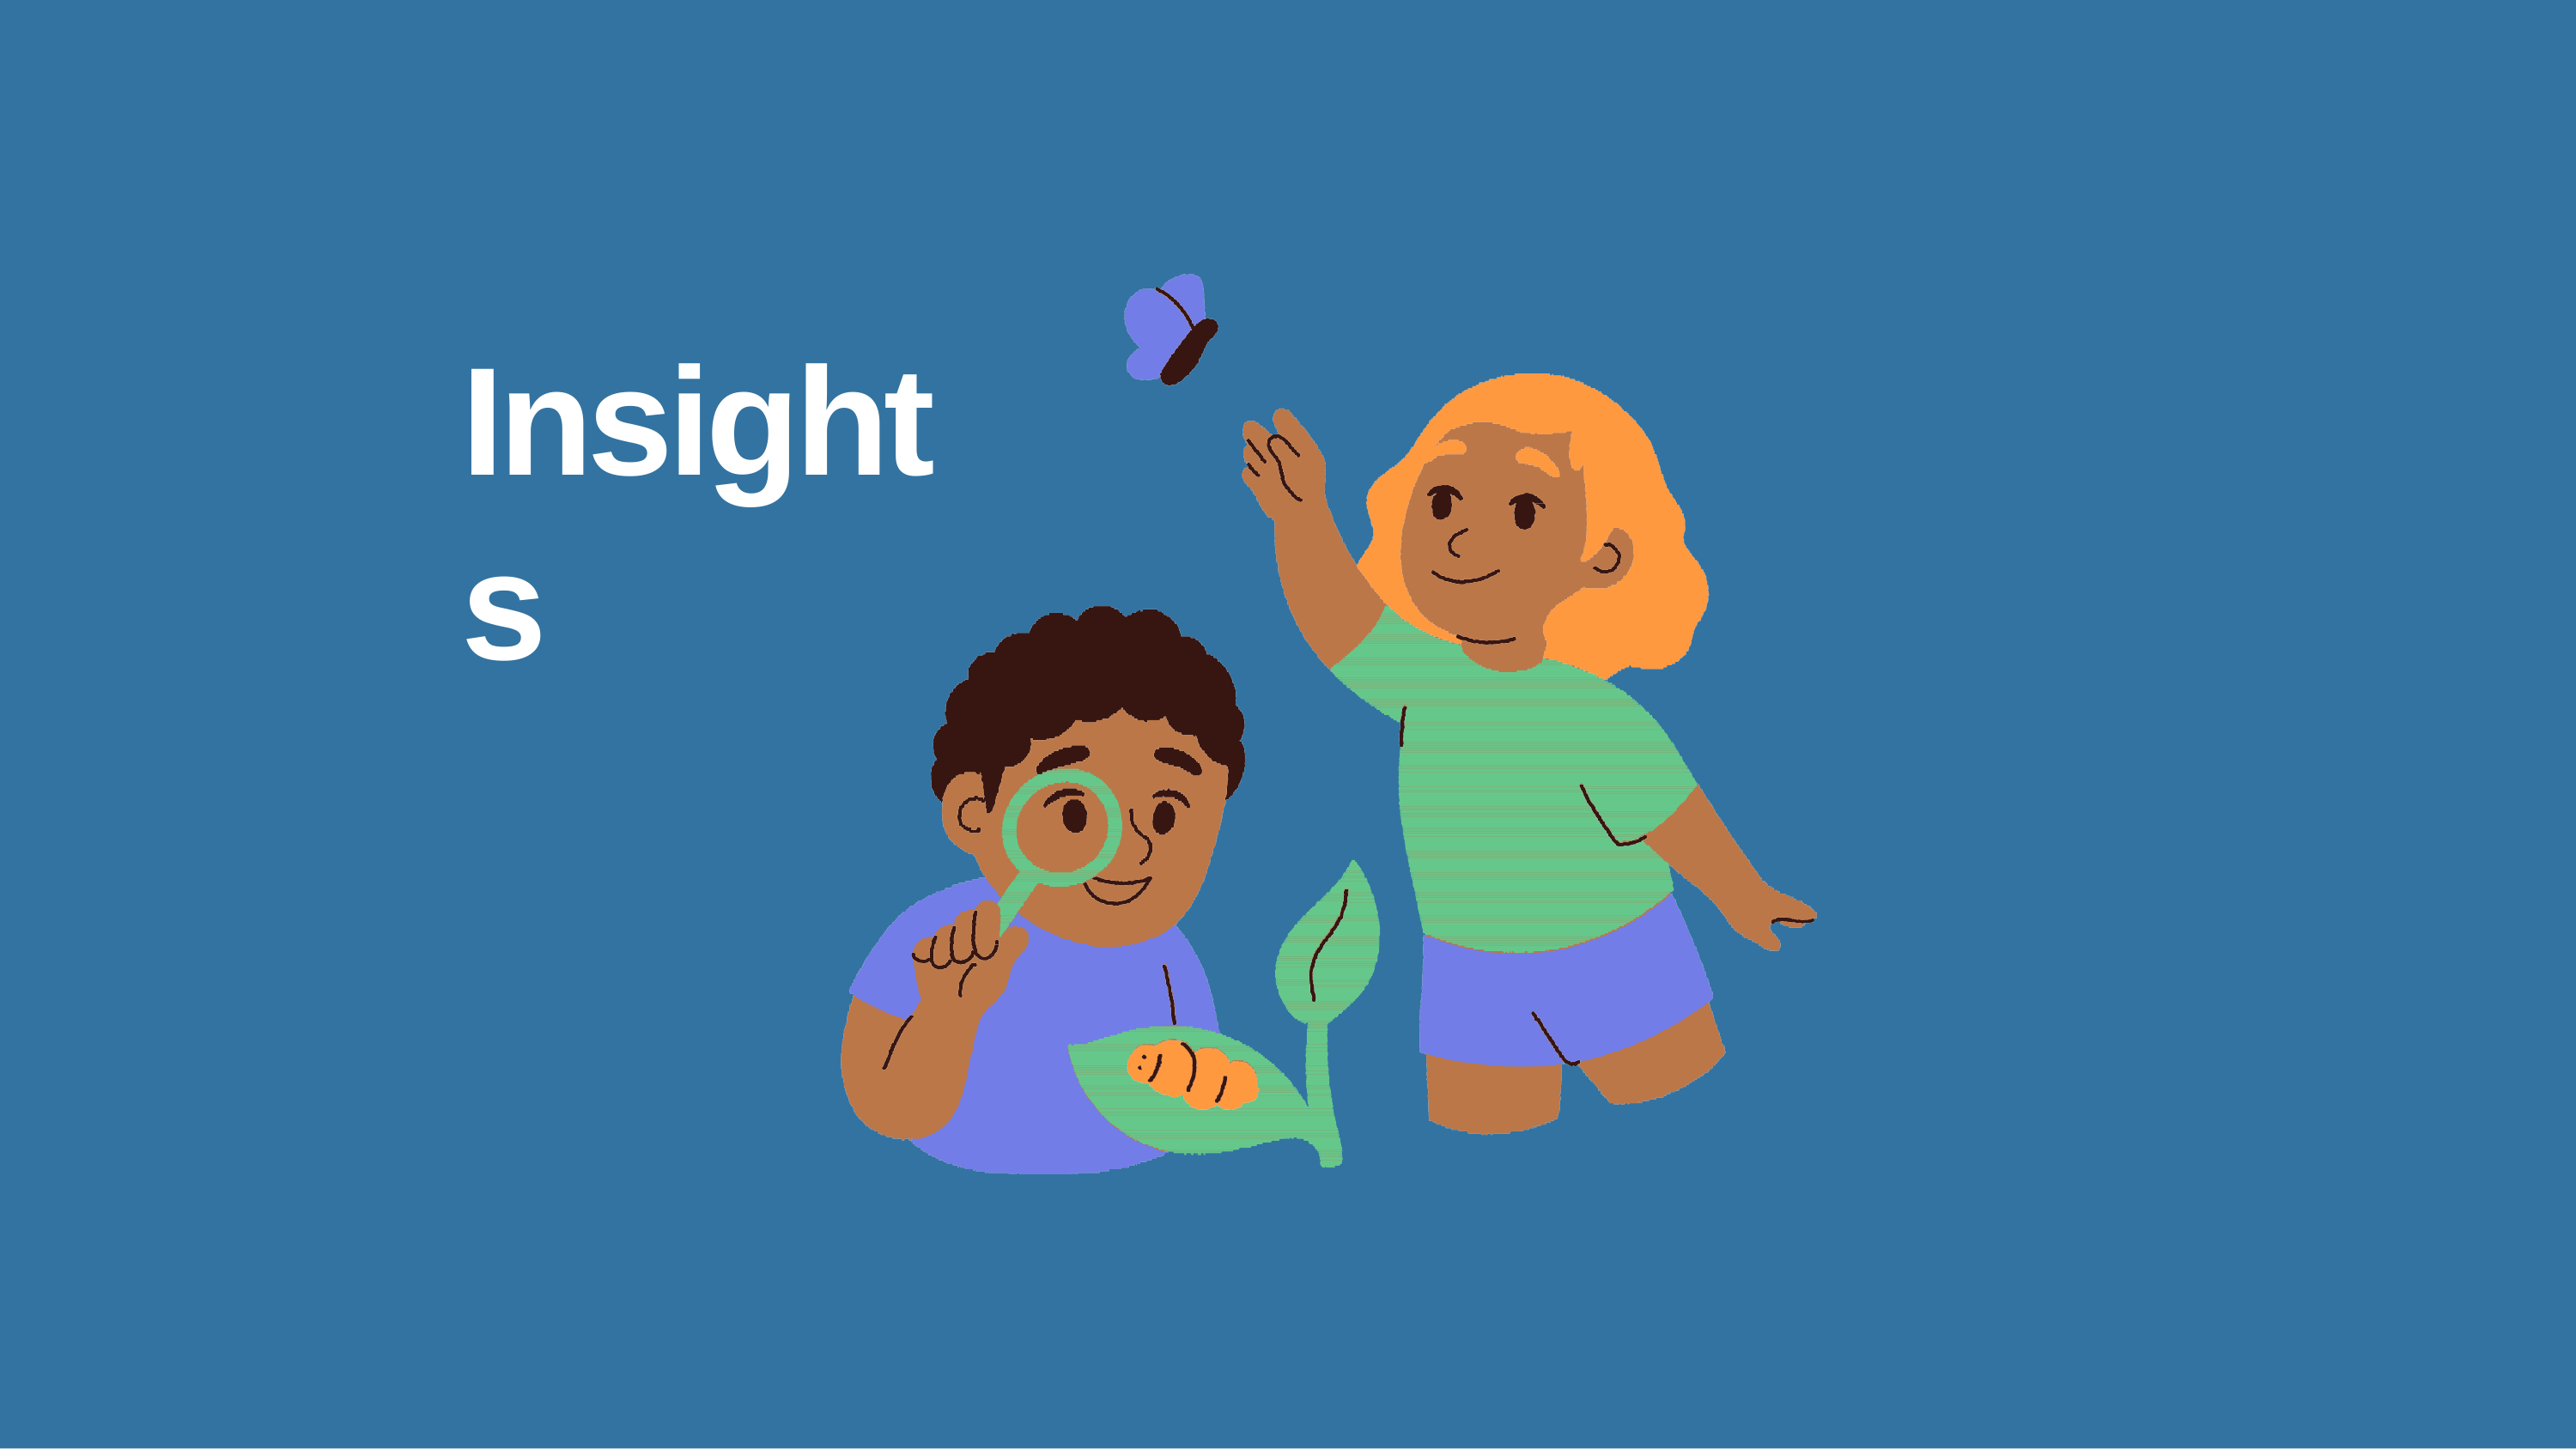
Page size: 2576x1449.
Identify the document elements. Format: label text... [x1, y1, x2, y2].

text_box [841, 273, 1817, 1174]
title Insights [459, 318, 836, 690]
